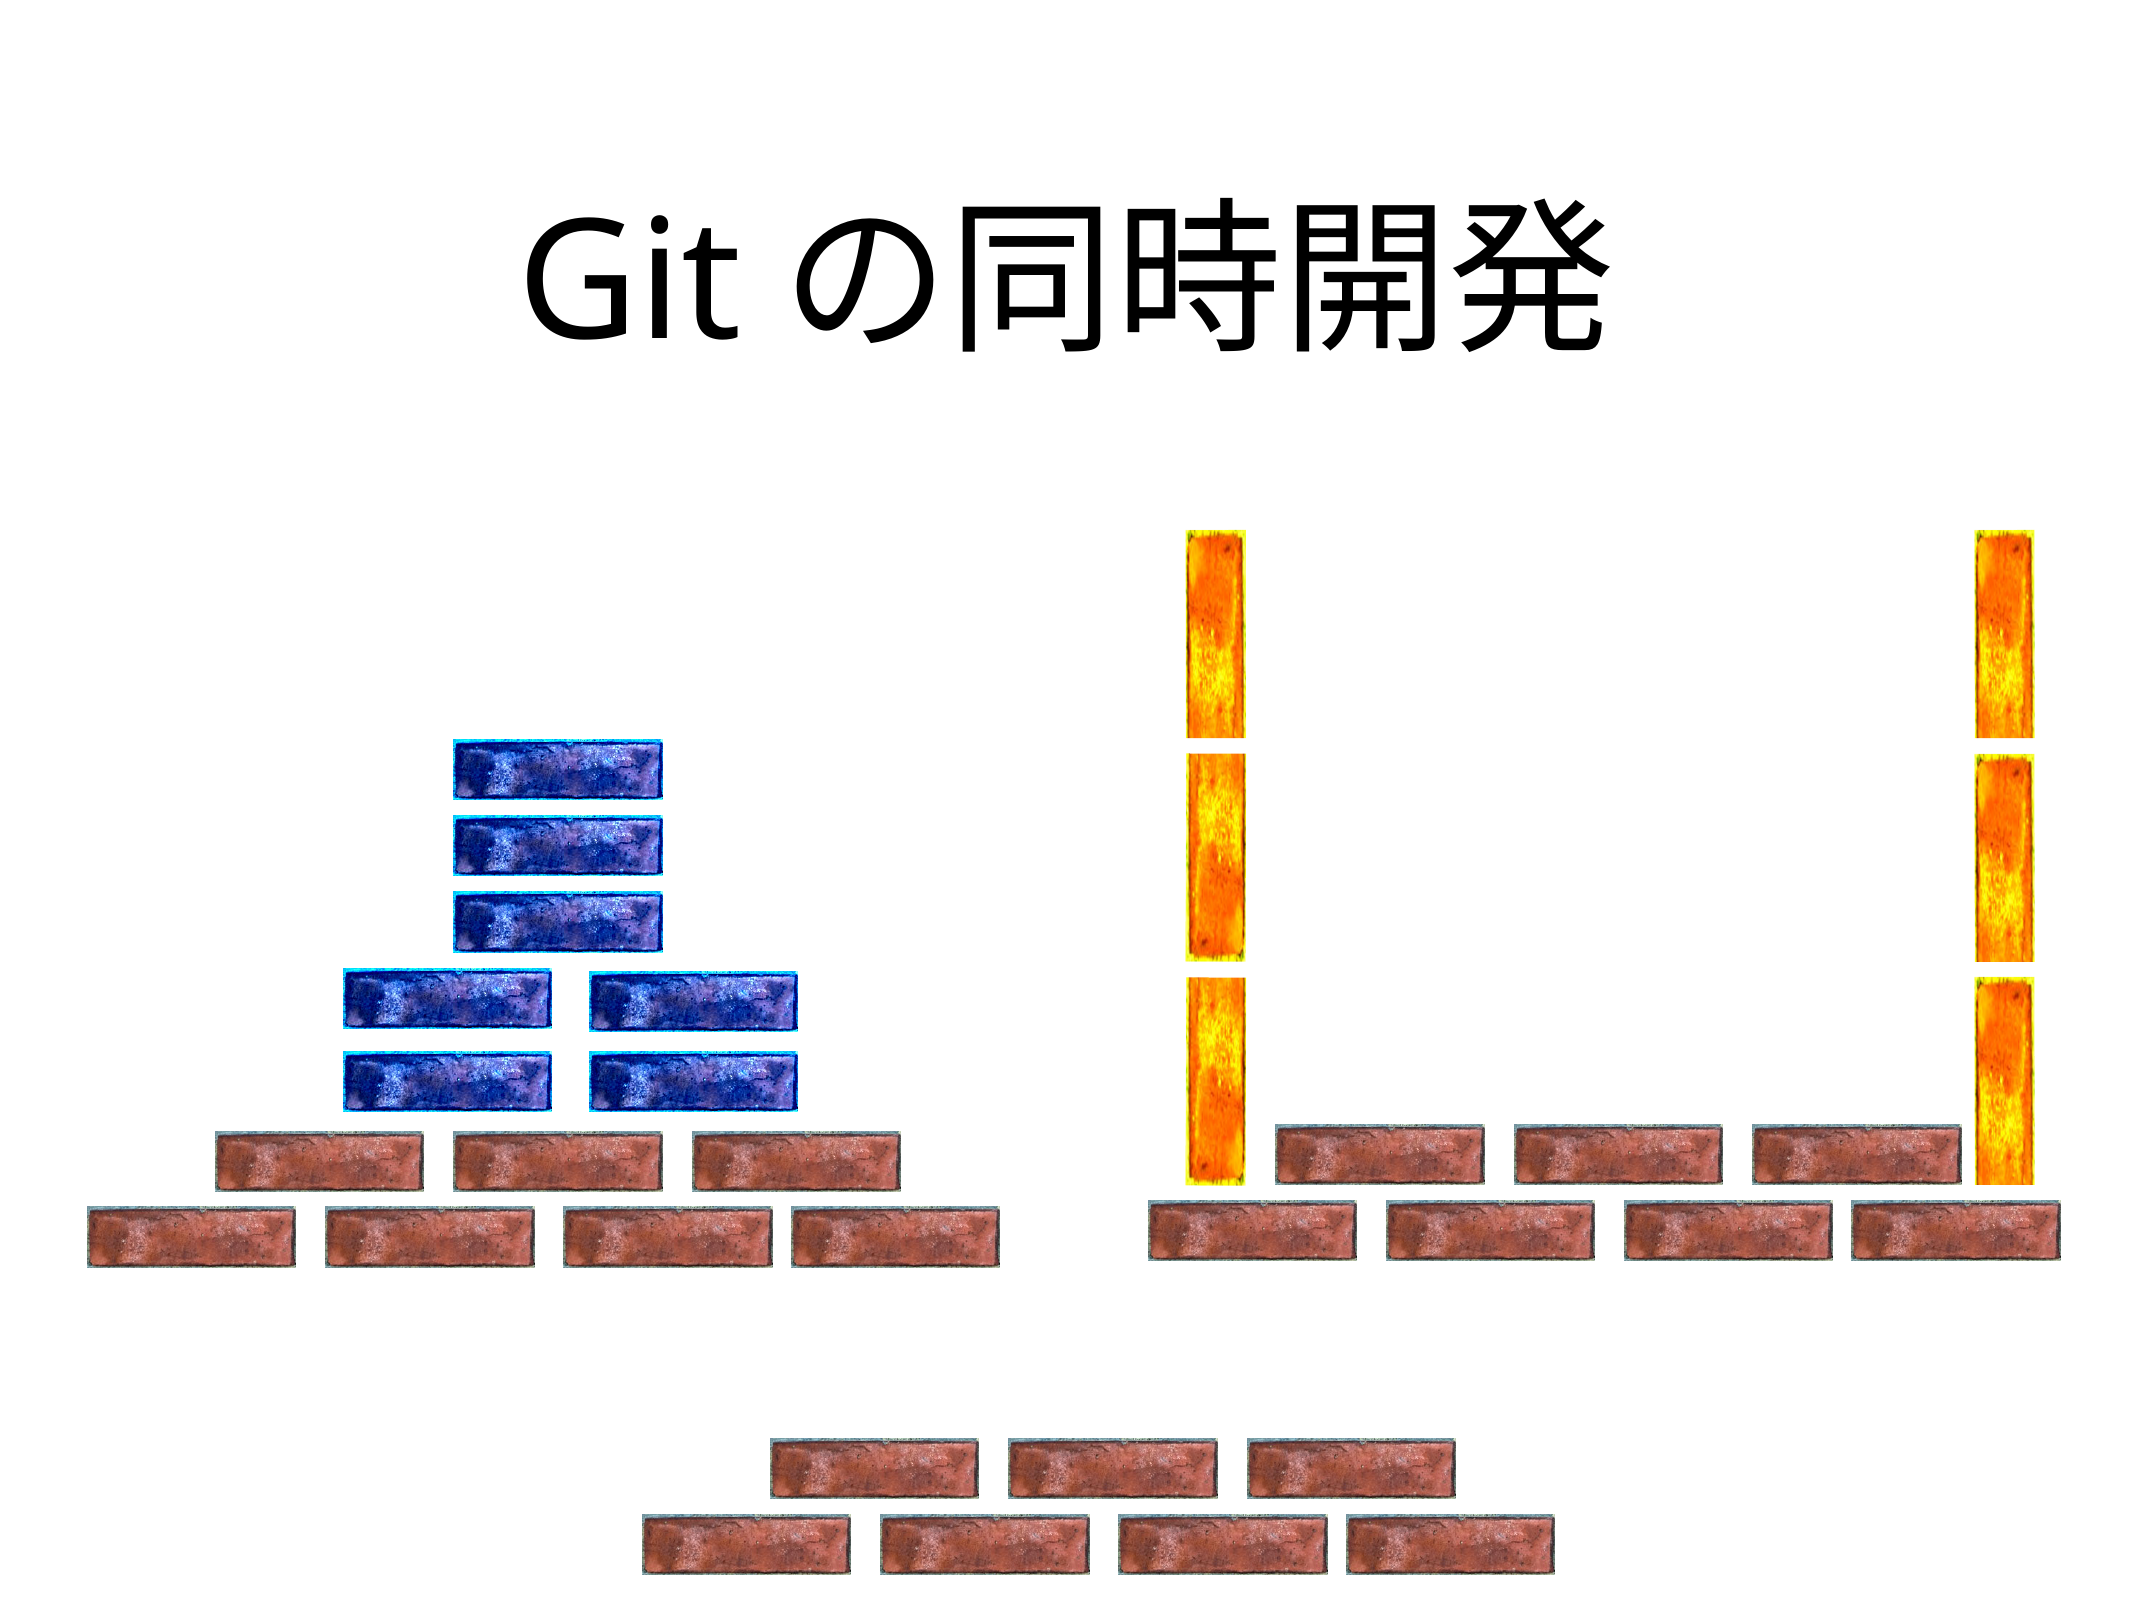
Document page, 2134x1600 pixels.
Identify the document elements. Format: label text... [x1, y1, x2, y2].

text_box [87, 1124, 2061, 1268]
title Gitの同時開発 [207, 163, 1926, 381]
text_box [343, 1051, 799, 1113]
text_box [1184, 753, 2035, 963]
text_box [343, 968, 799, 1033]
picture [453, 739, 663, 801]
picture [1899, 530, 2109, 739]
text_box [1184, 976, 2035, 1187]
picture [453, 815, 663, 877]
picture [453, 891, 663, 953]
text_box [642, 1438, 1556, 1575]
picture [1111, 530, 1321, 739]
